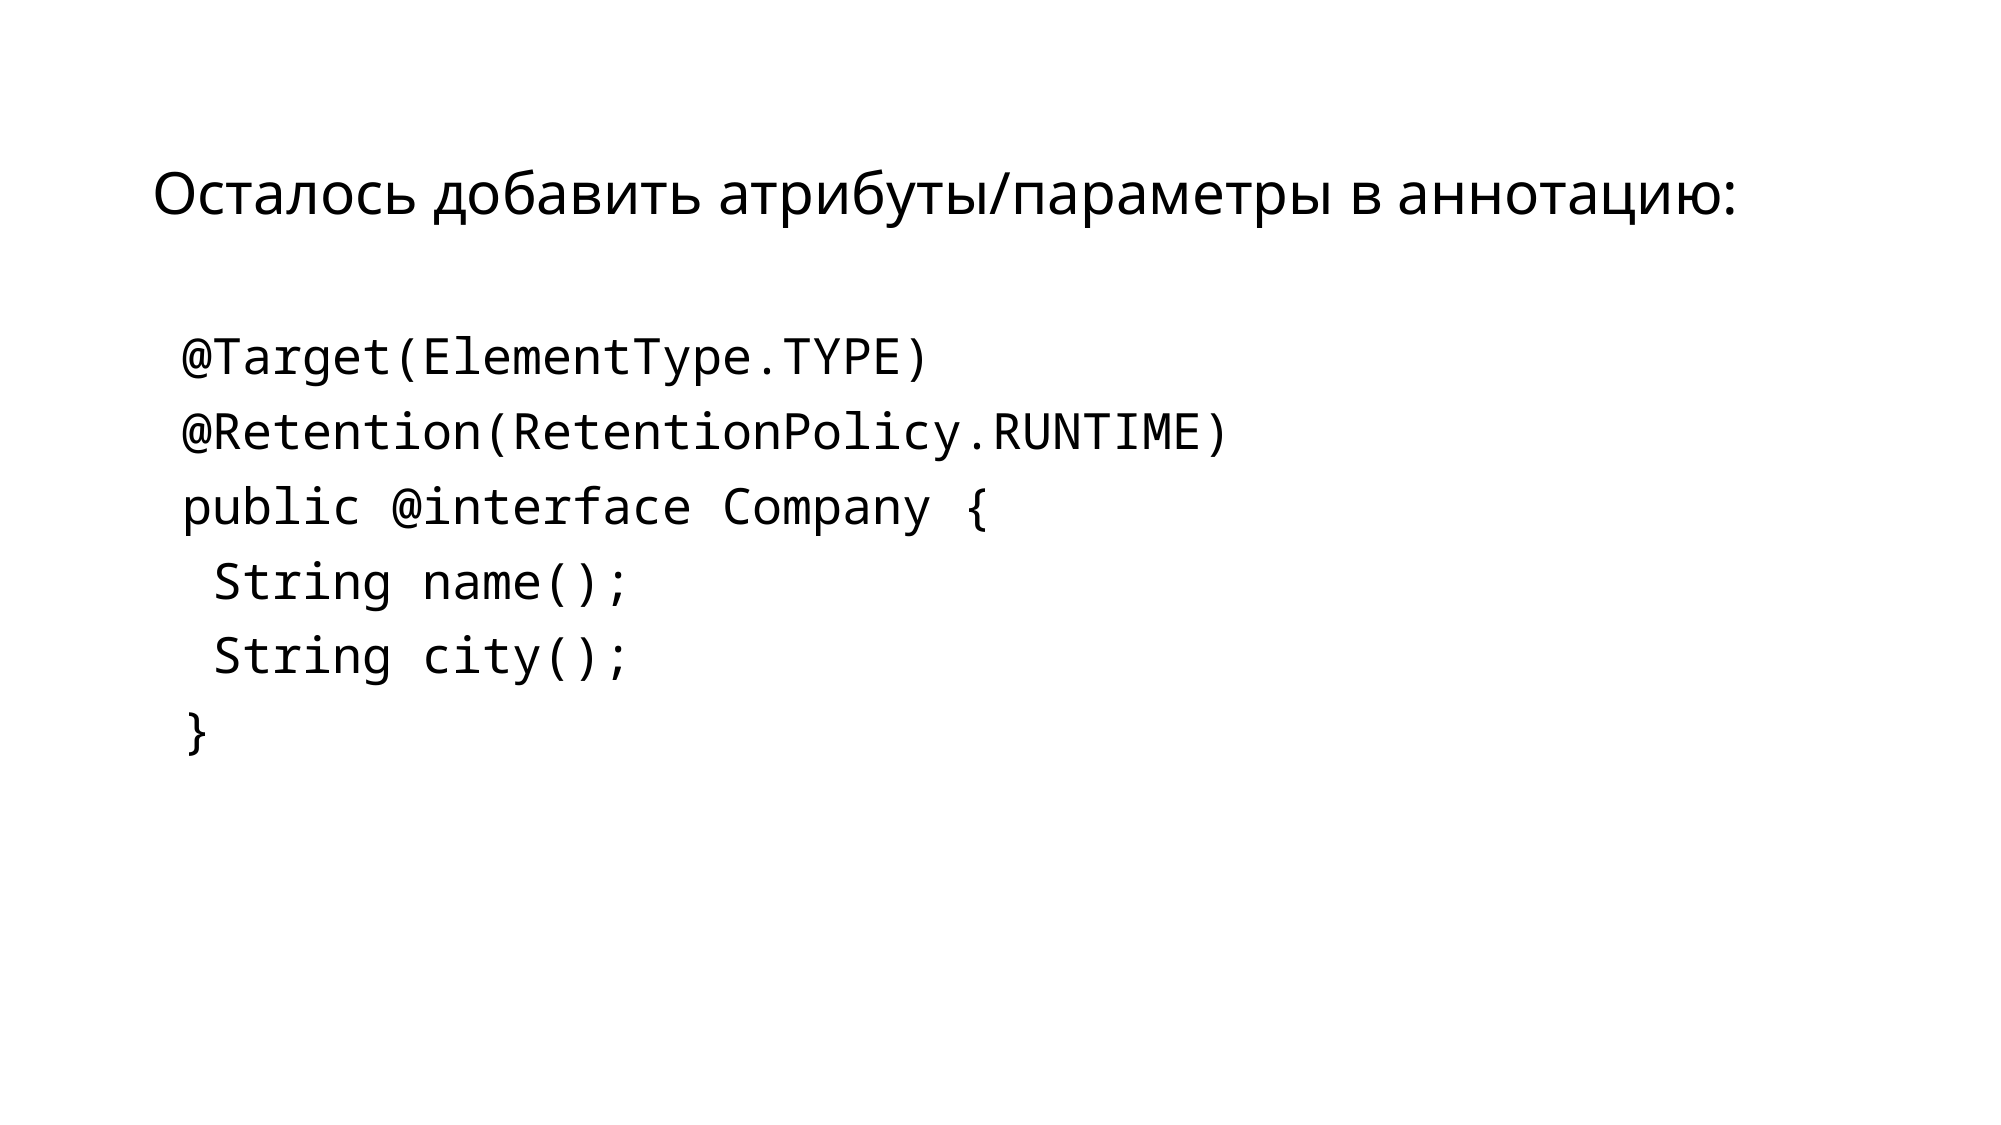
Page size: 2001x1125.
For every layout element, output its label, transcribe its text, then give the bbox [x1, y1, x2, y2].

list Осталось добавить атрибуты/параметры в аннотацию: @Target(ElementType.TYPE) @Retention(RetentionPolicy.RUNTIME) public @interface Company { String name(); String city(); } [137, 156, 1863, 1014]
